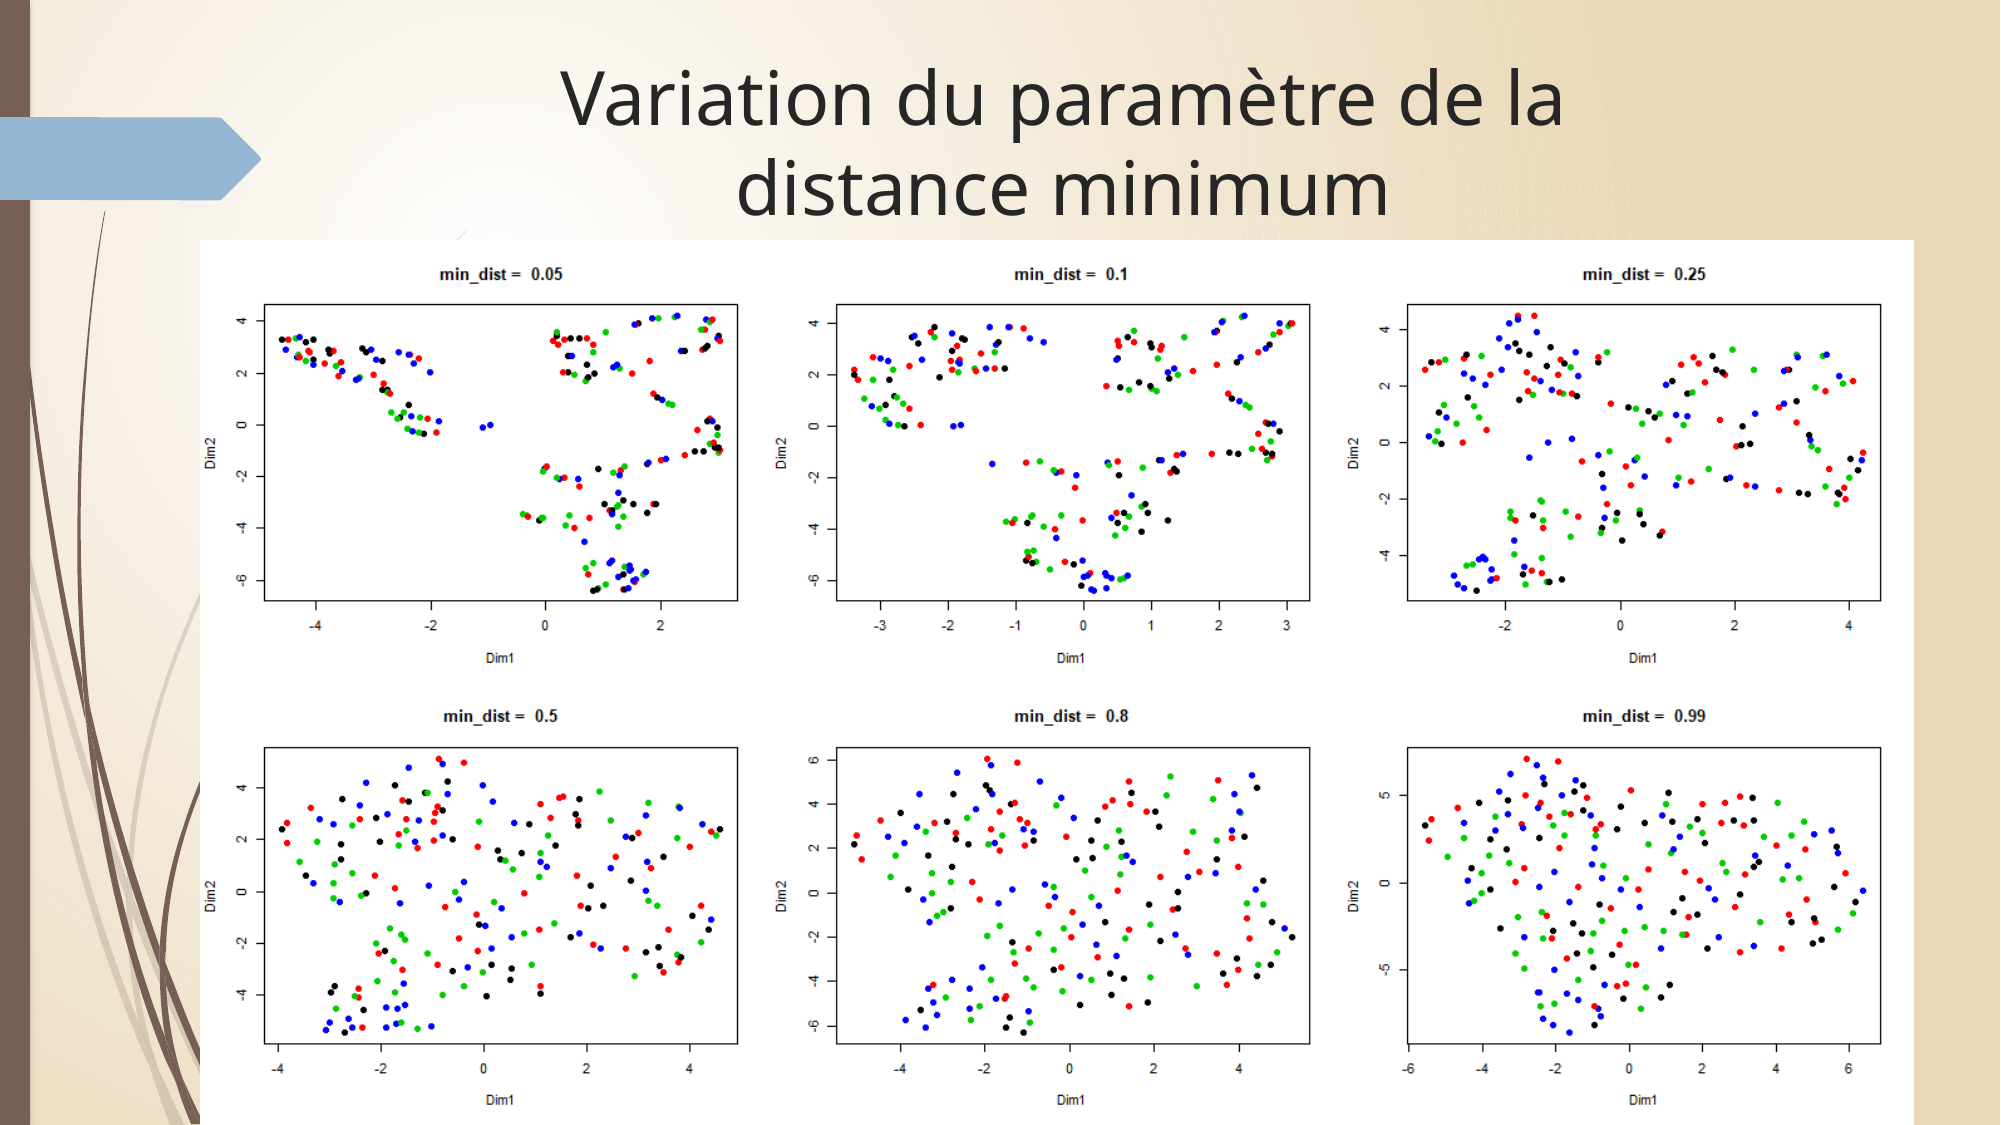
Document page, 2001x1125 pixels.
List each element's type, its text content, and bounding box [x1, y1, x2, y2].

text_box Variation du paramètre de la distance minimum [435, 42, 1692, 240]
picture [199, 240, 1915, 1125]
